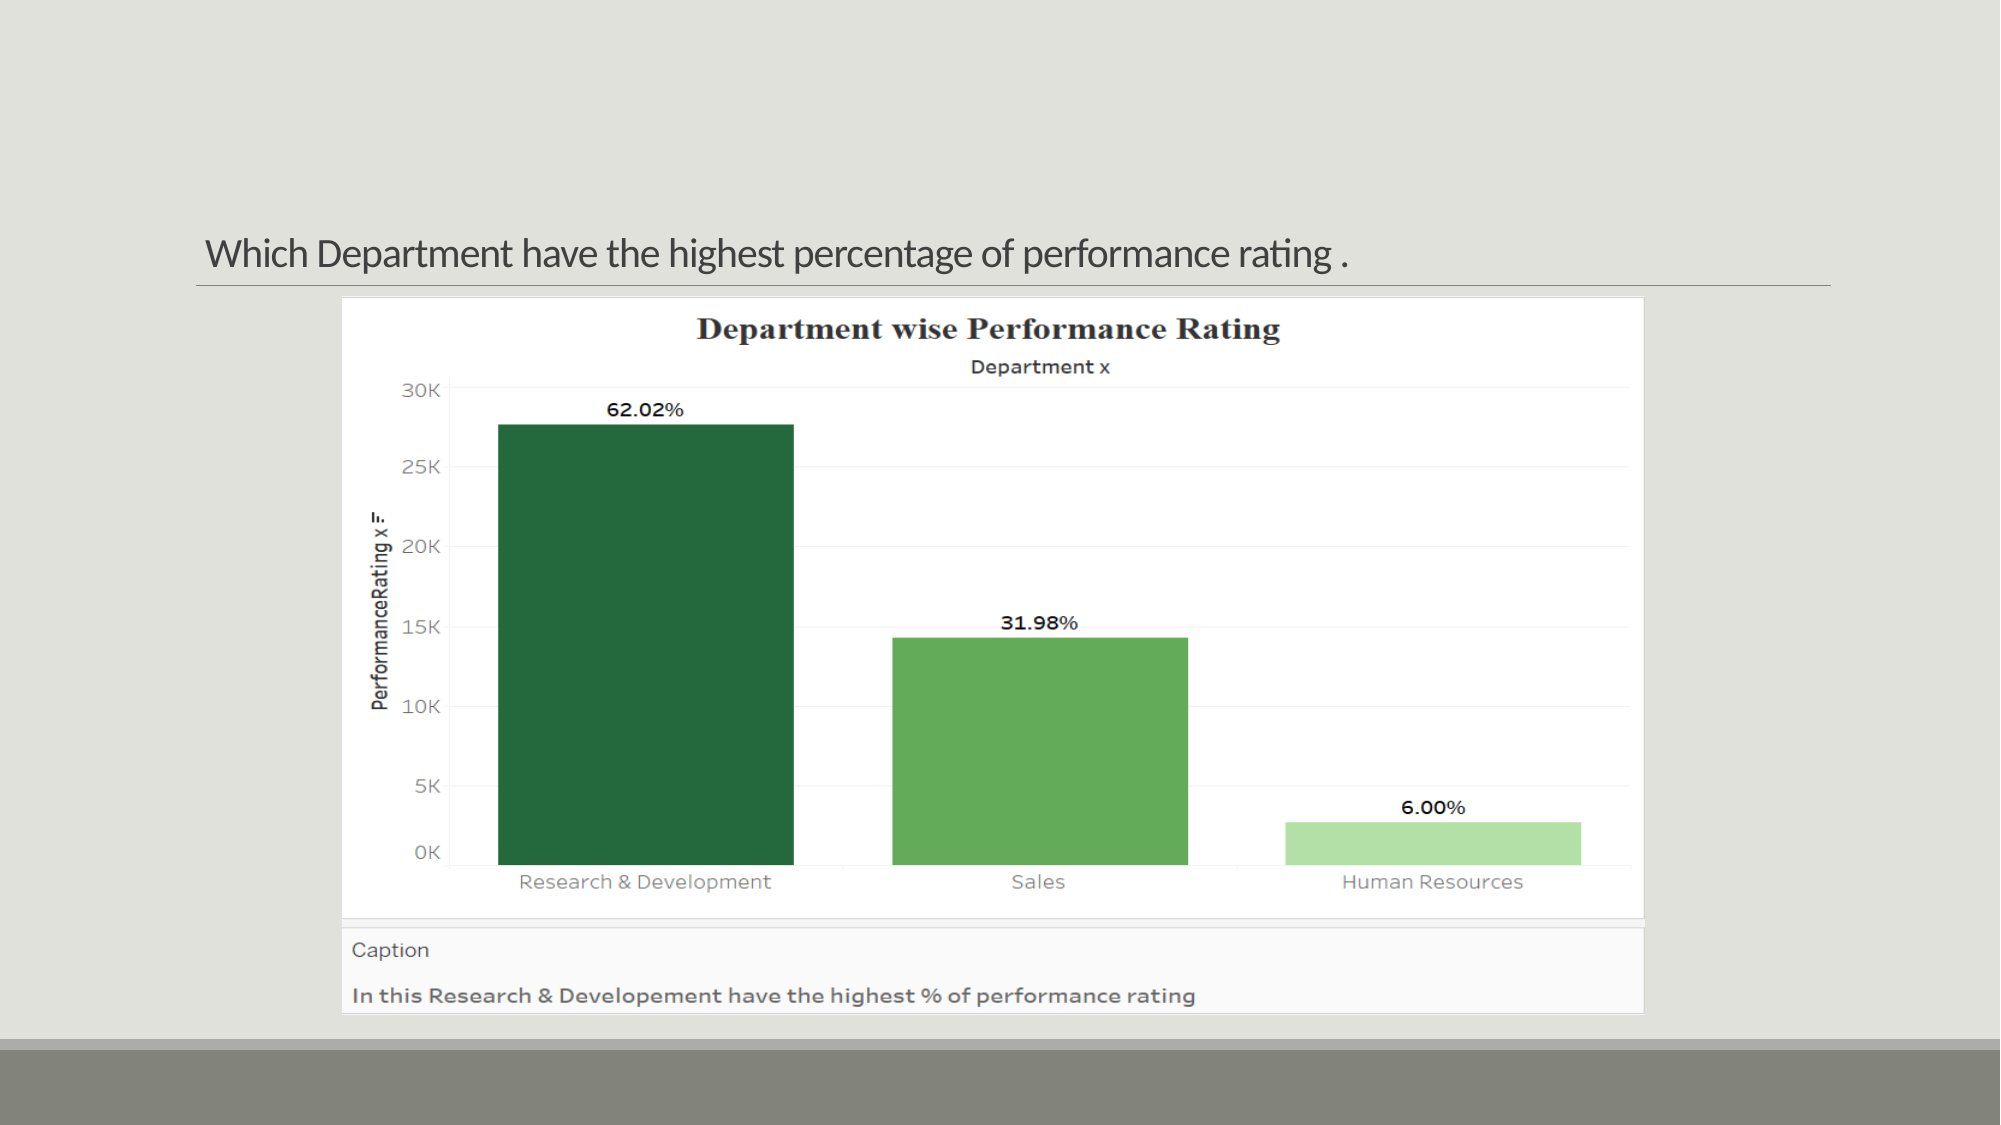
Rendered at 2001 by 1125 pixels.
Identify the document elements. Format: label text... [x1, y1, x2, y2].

picture [342, 295, 1646, 1015]
title Which Department have the highest percentage of performance rating . [190, 145, 1810, 284]
